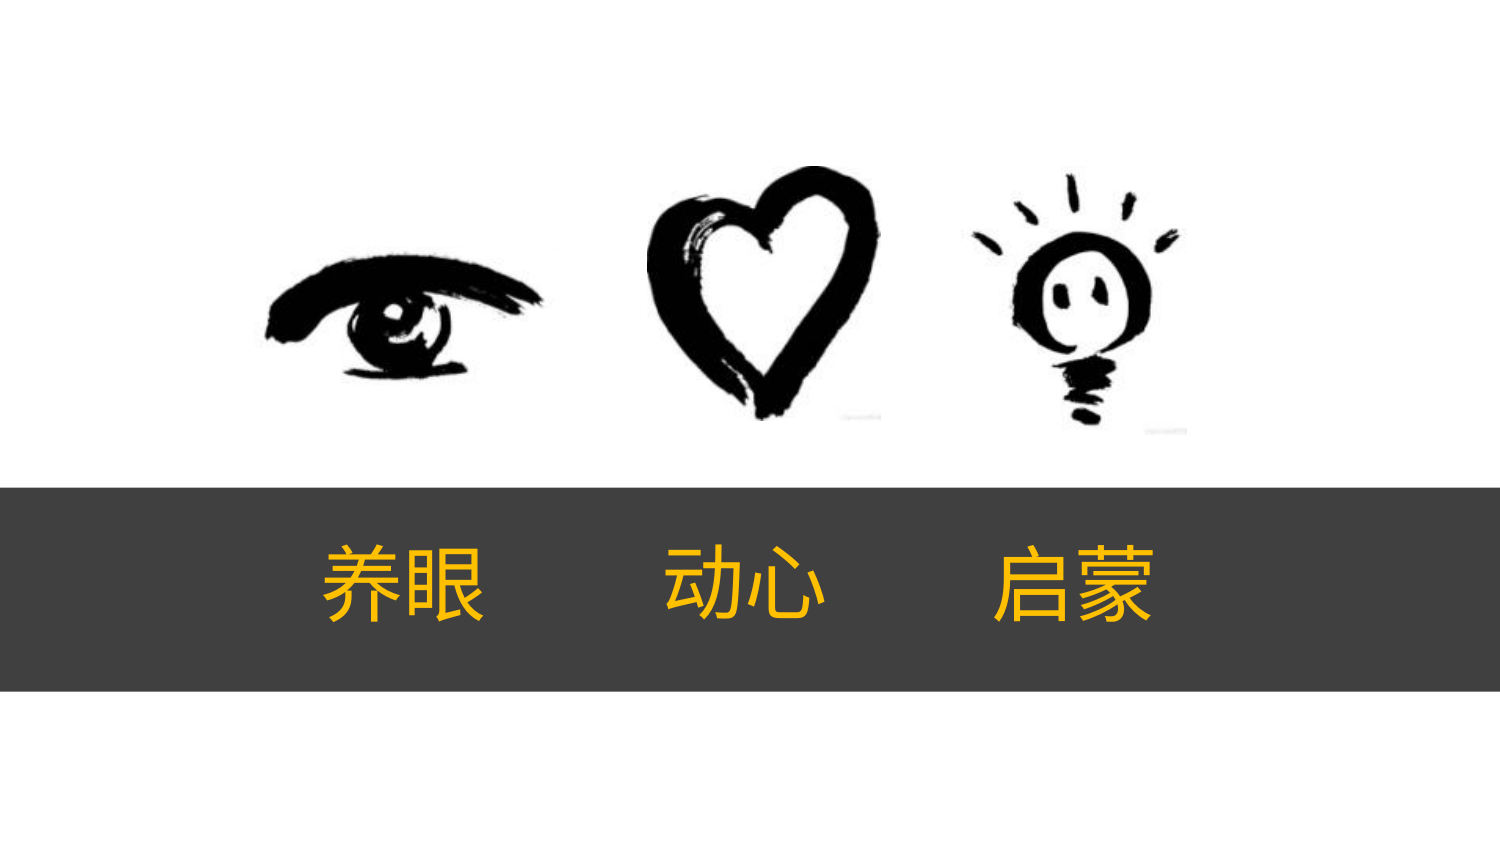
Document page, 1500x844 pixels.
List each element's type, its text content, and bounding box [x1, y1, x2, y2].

text_box [0, 485, 1500, 694]
picture [961, 166, 1187, 435]
text_box 启蒙 [976, 524, 1246, 640]
text_box 养眼 [305, 524, 510, 640]
text_box 动心 [646, 522, 940, 638]
picture [647, 166, 881, 421]
picture [253, 246, 562, 393]
